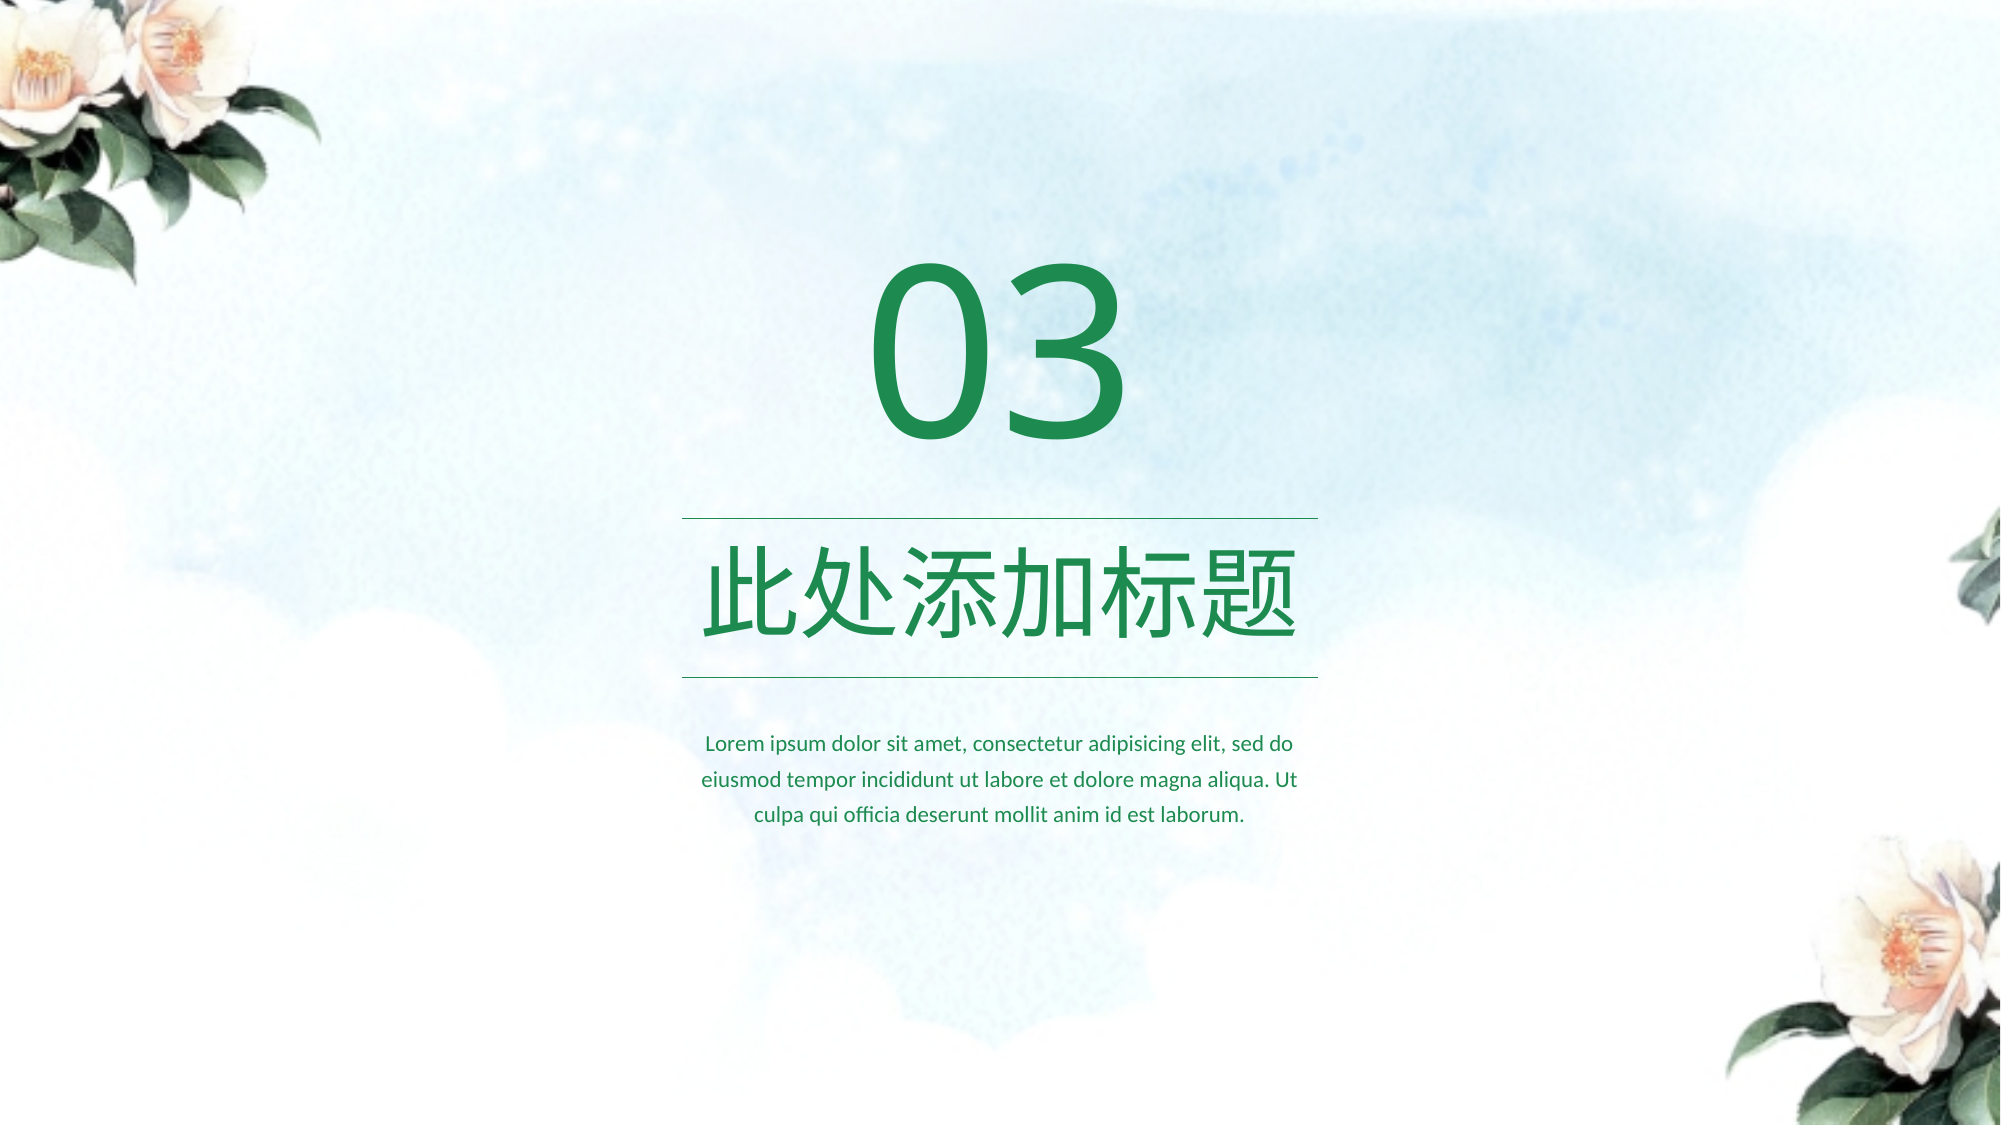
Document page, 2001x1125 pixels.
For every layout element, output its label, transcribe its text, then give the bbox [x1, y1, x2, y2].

text_box 此处添加标题 [637, 522, 1363, 658]
picture [0, 0, 2001, 1125]
text_box Lorem ipsum dolor sit amet, consectetur adipisicing elit, sed do eiusmod tempor incididunt ut labore et dolore magna aliqua. Ut culpa qui officia deserunt mollit anim id est laborum. [661, 712, 1339, 835]
text_box 03 [848, 190, 1152, 493]
